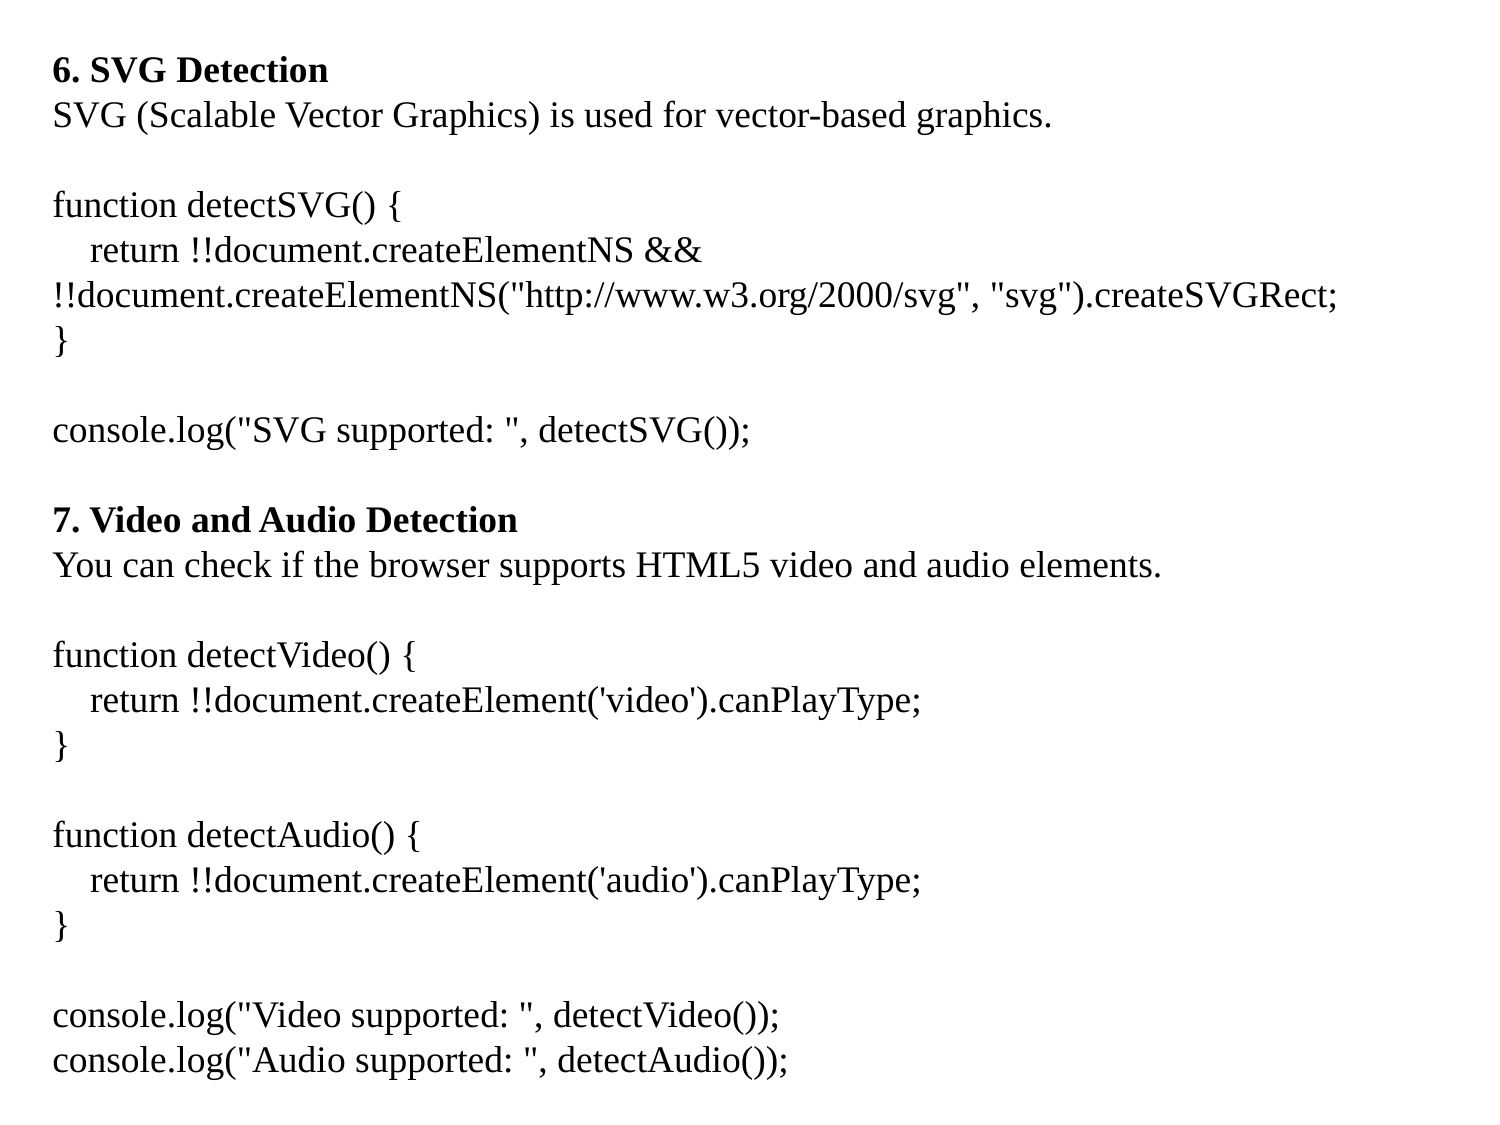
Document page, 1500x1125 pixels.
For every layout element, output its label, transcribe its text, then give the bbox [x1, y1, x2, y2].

text_box 6. SVG Detection SVG (Scalable Vector Graphics) is used for vector-based graphics. function detectSVG() { return !!document.createElementNS && !!document.createElementNS("http://www.w3.org/2000/svg", "svg").createSVGRect; } console.log("SVG supported: ", detectSVG()); 7. Video and Audio Detection You can check if the browser supports HTML5 video and audio elements. function detectVideo() { return !!document.createElement('video').canPlayType; } function detectAudio() { return !!document.createElement('audio').canPlayType; } console.log("Video supported: ", detectVideo()); console.log("Audio supported: ", detectAudio()); [37, 37, 1475, 1125]
